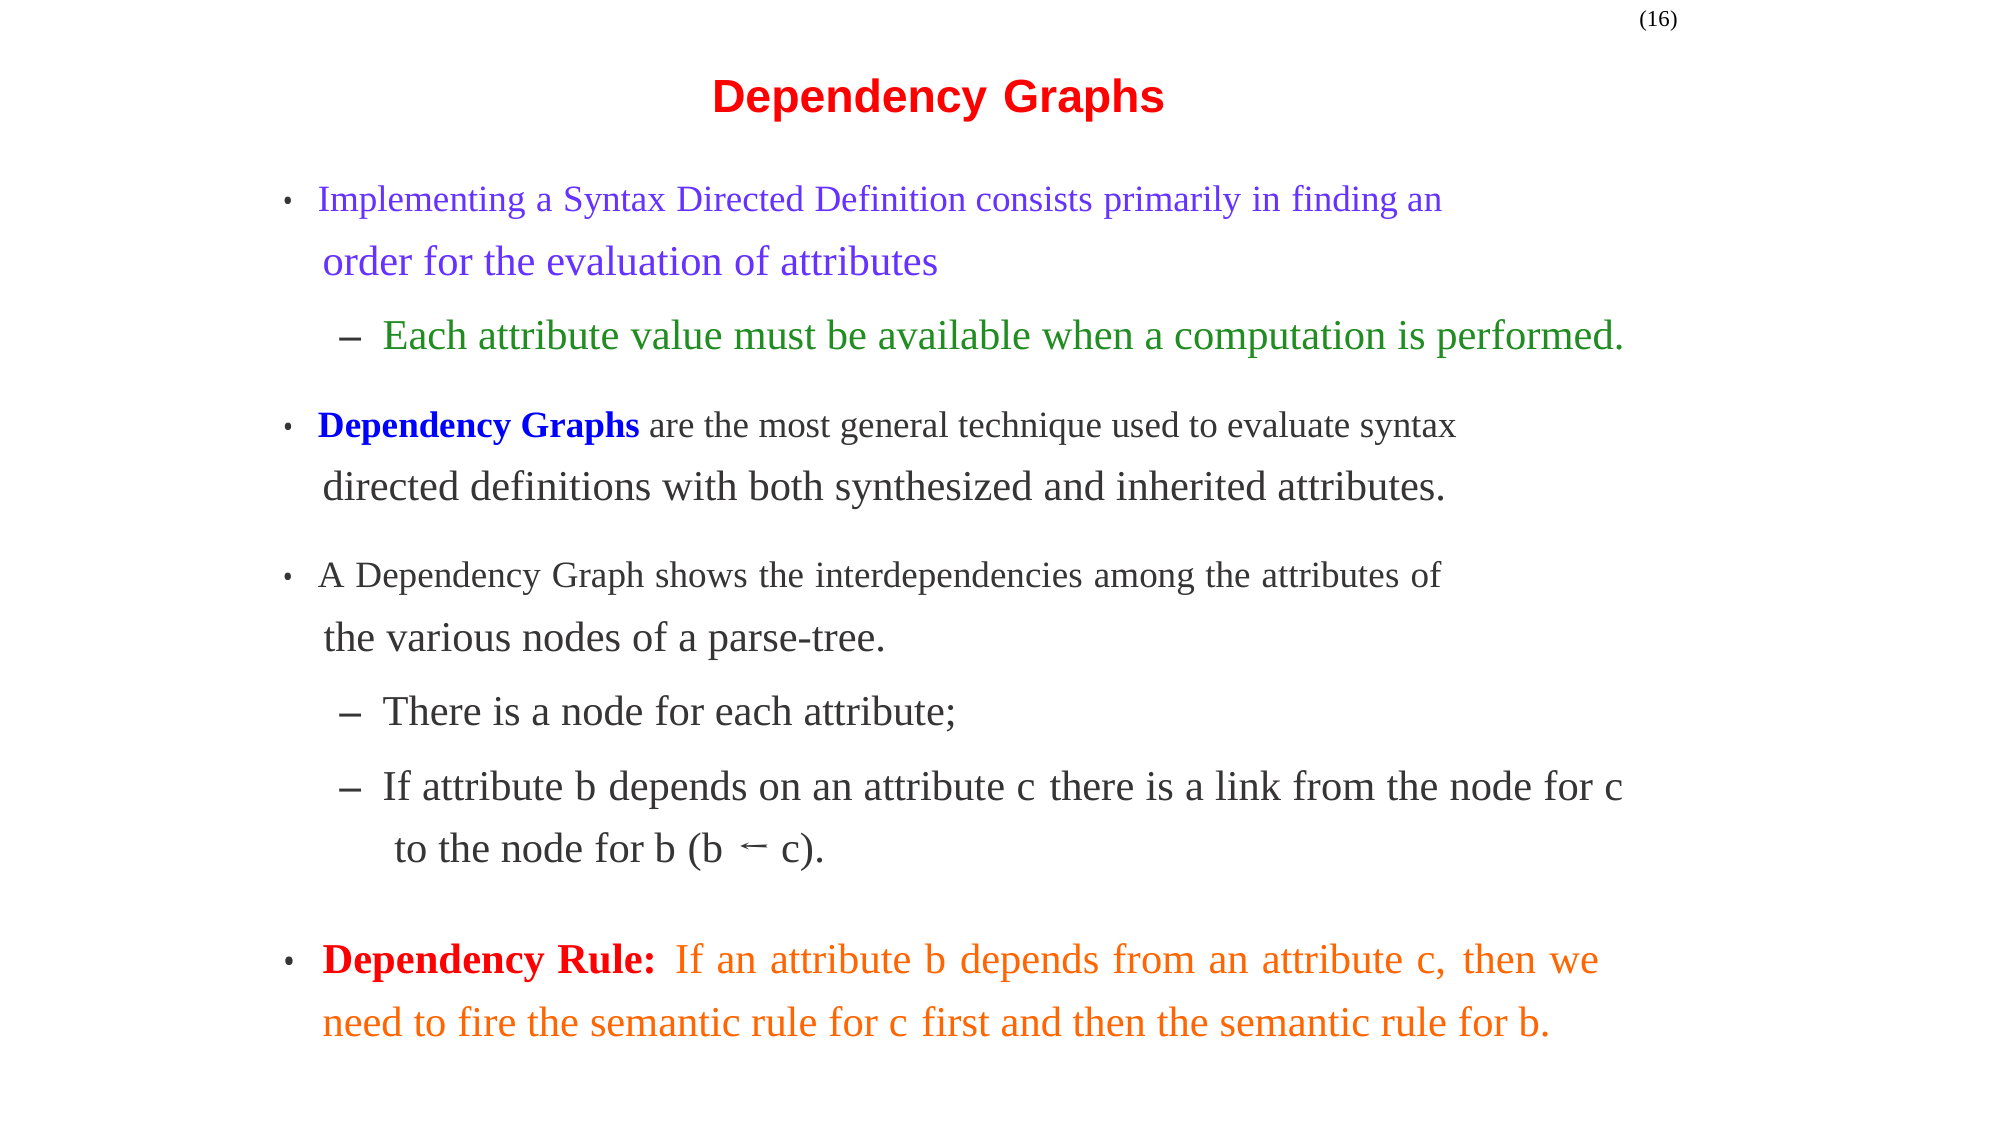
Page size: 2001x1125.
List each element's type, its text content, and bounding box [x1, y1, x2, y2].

text_box (16) [1637, 6, 1684, 34]
text_box • Dependency Graphs are the most general technique used to evaluate syntax directed definitions with both synthesized and inherited attributes. [277, 406, 1643, 516]
text_box Dependency Graphs [710, 74, 1177, 125]
text_box • Implementing a Syntax Directed Definition consists primarily in finding an order for the evaluation of attributes – Each attribute value must be available when a computation is performed. [277, 180, 1636, 366]
text_box • A Dependency Graph shows the interdependencies among the attributes of the various nodes of a parse-tree. – There is a node for each attribute; – If attribute b depends on an attribute c there is a link from the node for c to the node for b (b ← c). • Dependency Rule: If an attribute b depends from an attribute c, then we need to fire the semantic rule for c first and then the semantic rule for b. [277, 557, 1639, 1030]
